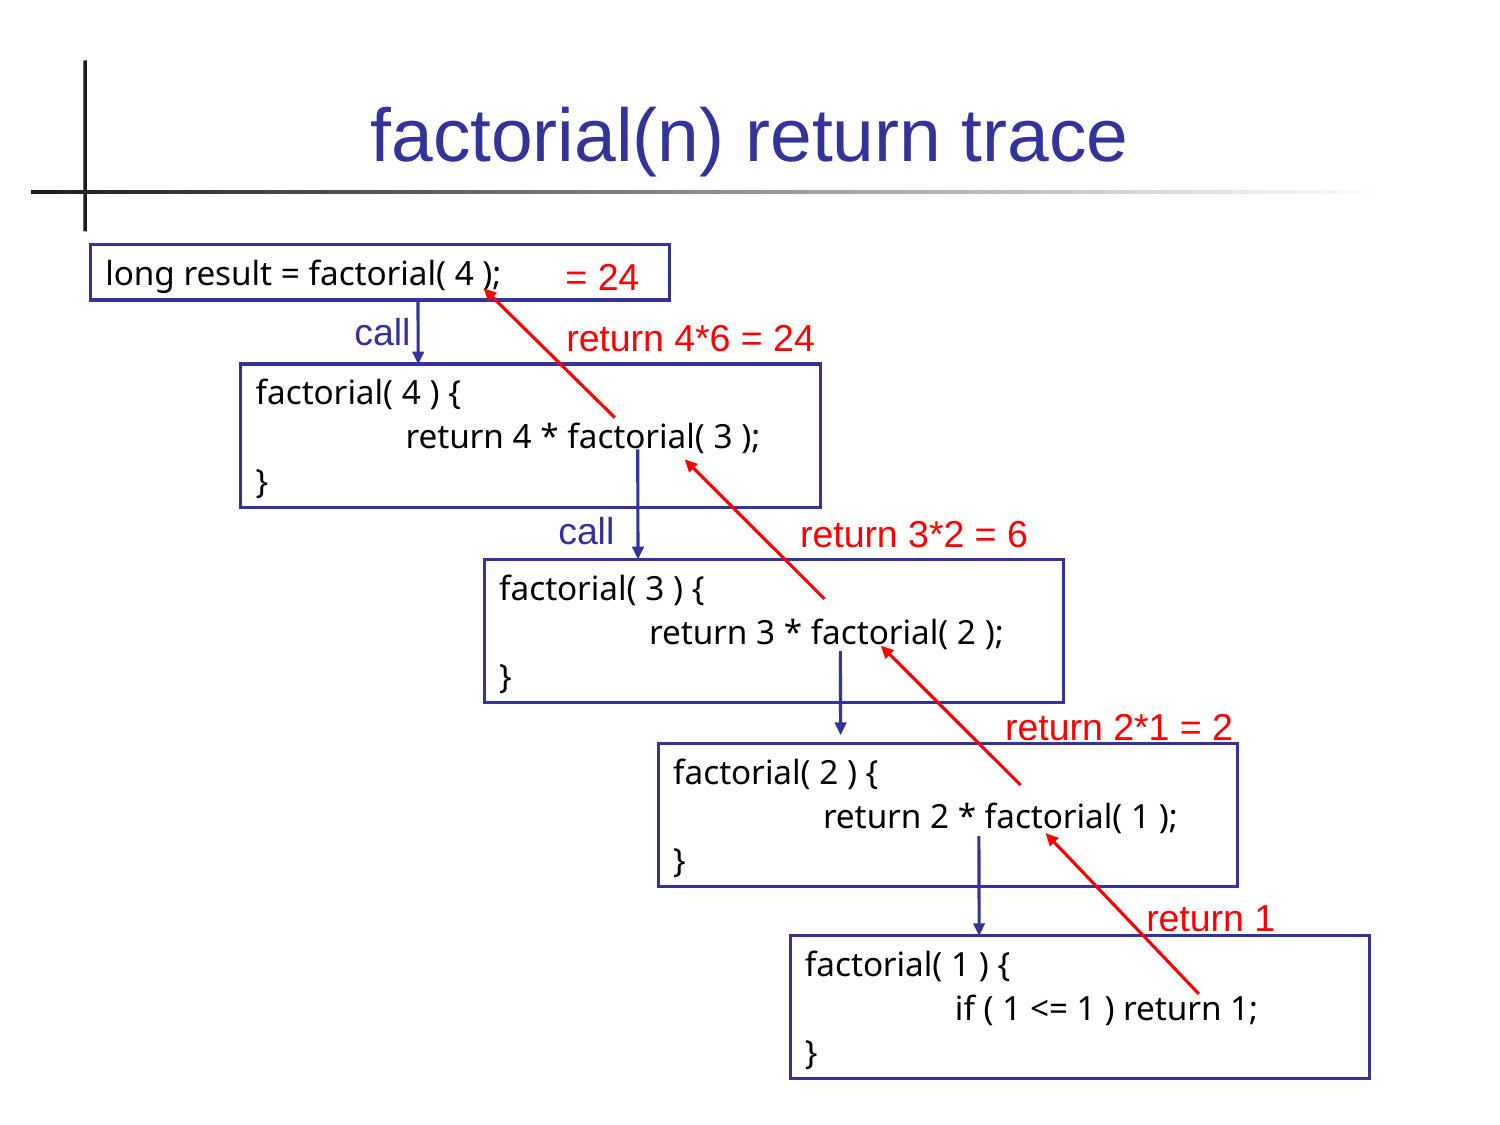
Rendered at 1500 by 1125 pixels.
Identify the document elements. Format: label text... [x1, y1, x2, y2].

text_box [880, 645, 990, 755]
text_box factorial(n) return trace [100, 42, 1400, 185]
text_box [631, 449, 645, 560]
text_box return 4*6 = 24 [551, 306, 850, 367]
text_box return 3*2 = 6 [785, 502, 1084, 563]
text_box return 2*1 = 2 [990, 695, 1296, 756]
text_box call [279, 299, 426, 361]
text_box [972, 836, 986, 936]
text_box return 1 [1131, 886, 1500, 947]
text_box = 24 [540, 244, 838, 306]
text_box [483, 288, 551, 355]
text_box long result = factorial( 4 ); [90, 244, 540, 300]
text_box factorial( 1 ) { if ( 1 <= 1 ) return 1; } [790, 935, 1370, 1079]
text_box factorial( 3 ) { return 3 * factorial( 2 ); } [484, 559, 1064, 703]
text_box [1045, 833, 1131, 923]
text_box factorial( 2 ) { return 2 * factorial( 1 ); } [658, 743, 1238, 887]
text_box [684, 459, 785, 560]
text_box [834, 651, 847, 735]
text_box factorial( 4 ) { return 4 * factorial( 3 ); } [240, 364, 821, 508]
text_box call [483, 499, 630, 561]
